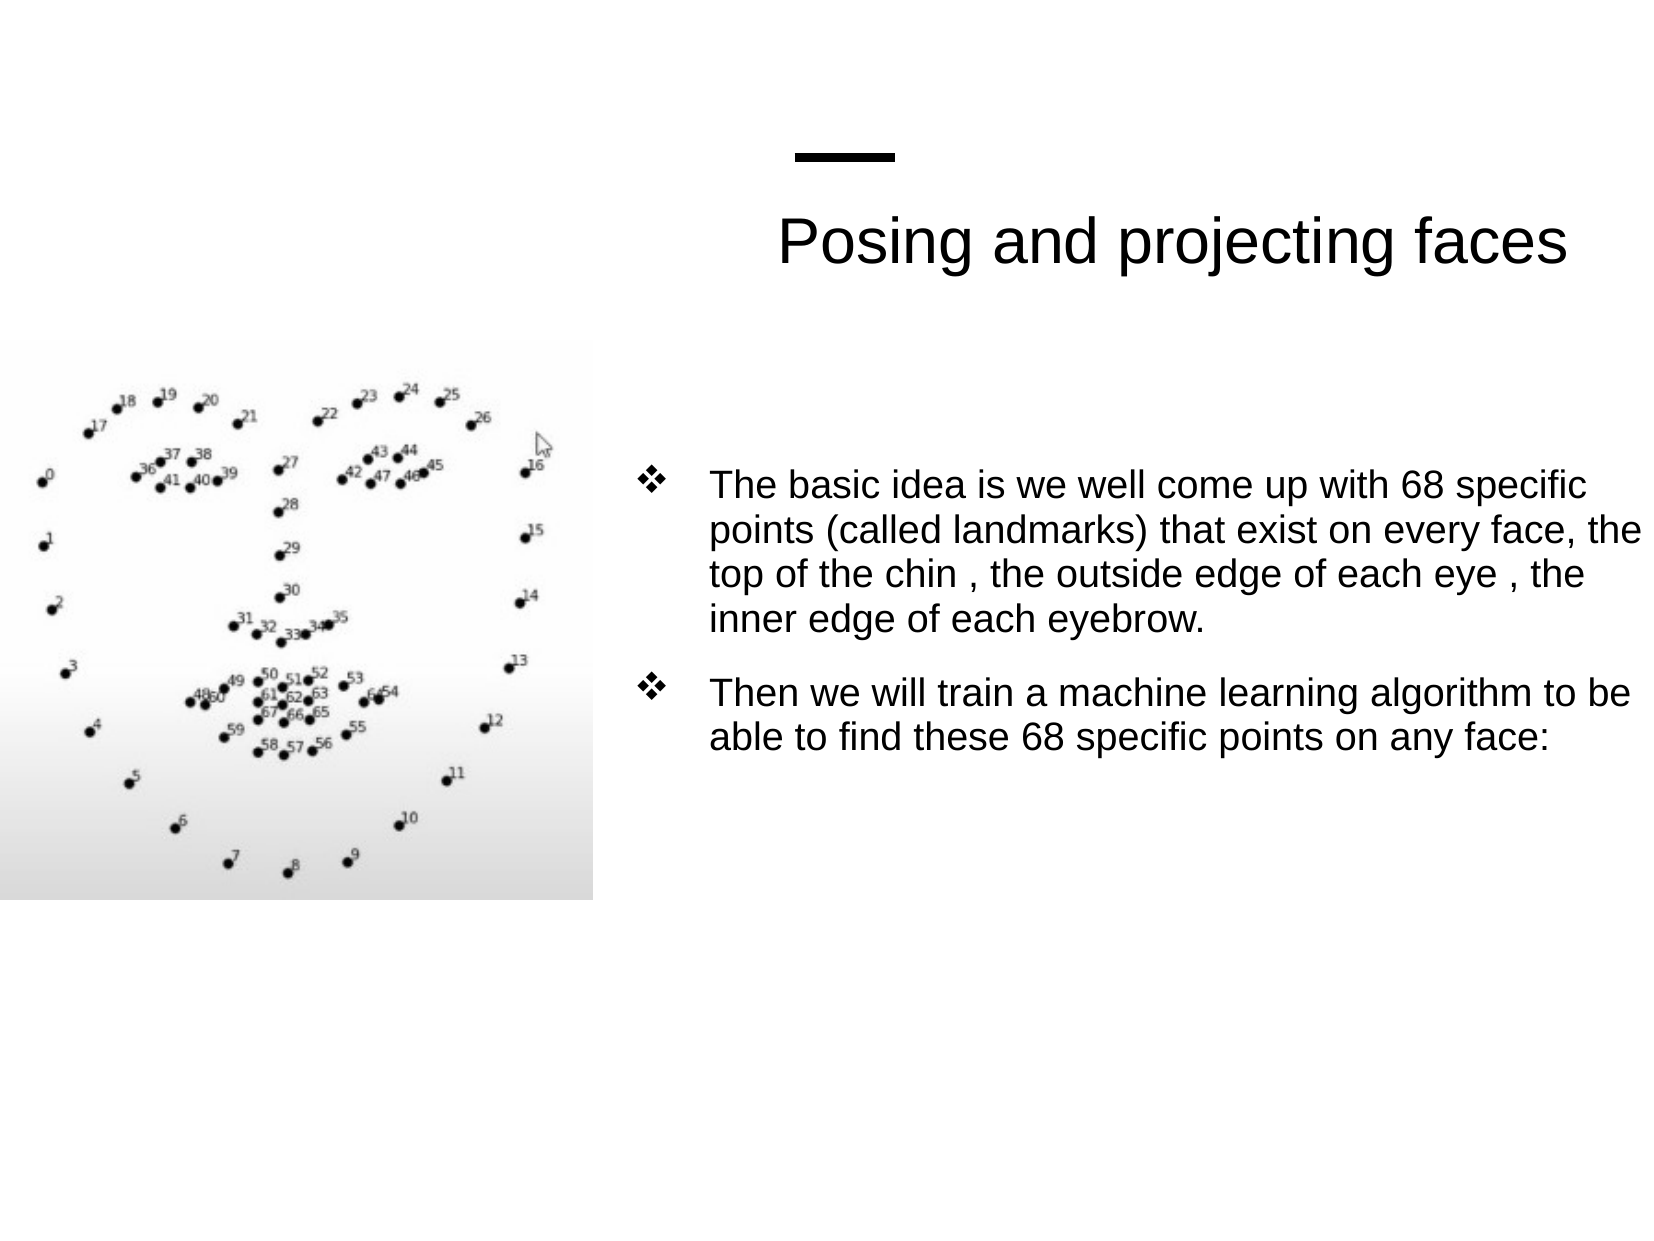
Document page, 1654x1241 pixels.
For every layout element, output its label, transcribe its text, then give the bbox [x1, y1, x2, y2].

title Posing and projecting faces [774, 205, 1572, 459]
list The basic idea is we well come up with 68 specific points (called landmarks) that exist on every face, the top of the chin , the outside edge of each eye , the inner edge of each eyebrow. Then we will train a machine learning algorithm to be able to find these 68 specific points on any face: [634, 459, 1653, 1198]
picture [0, 340, 594, 900]
